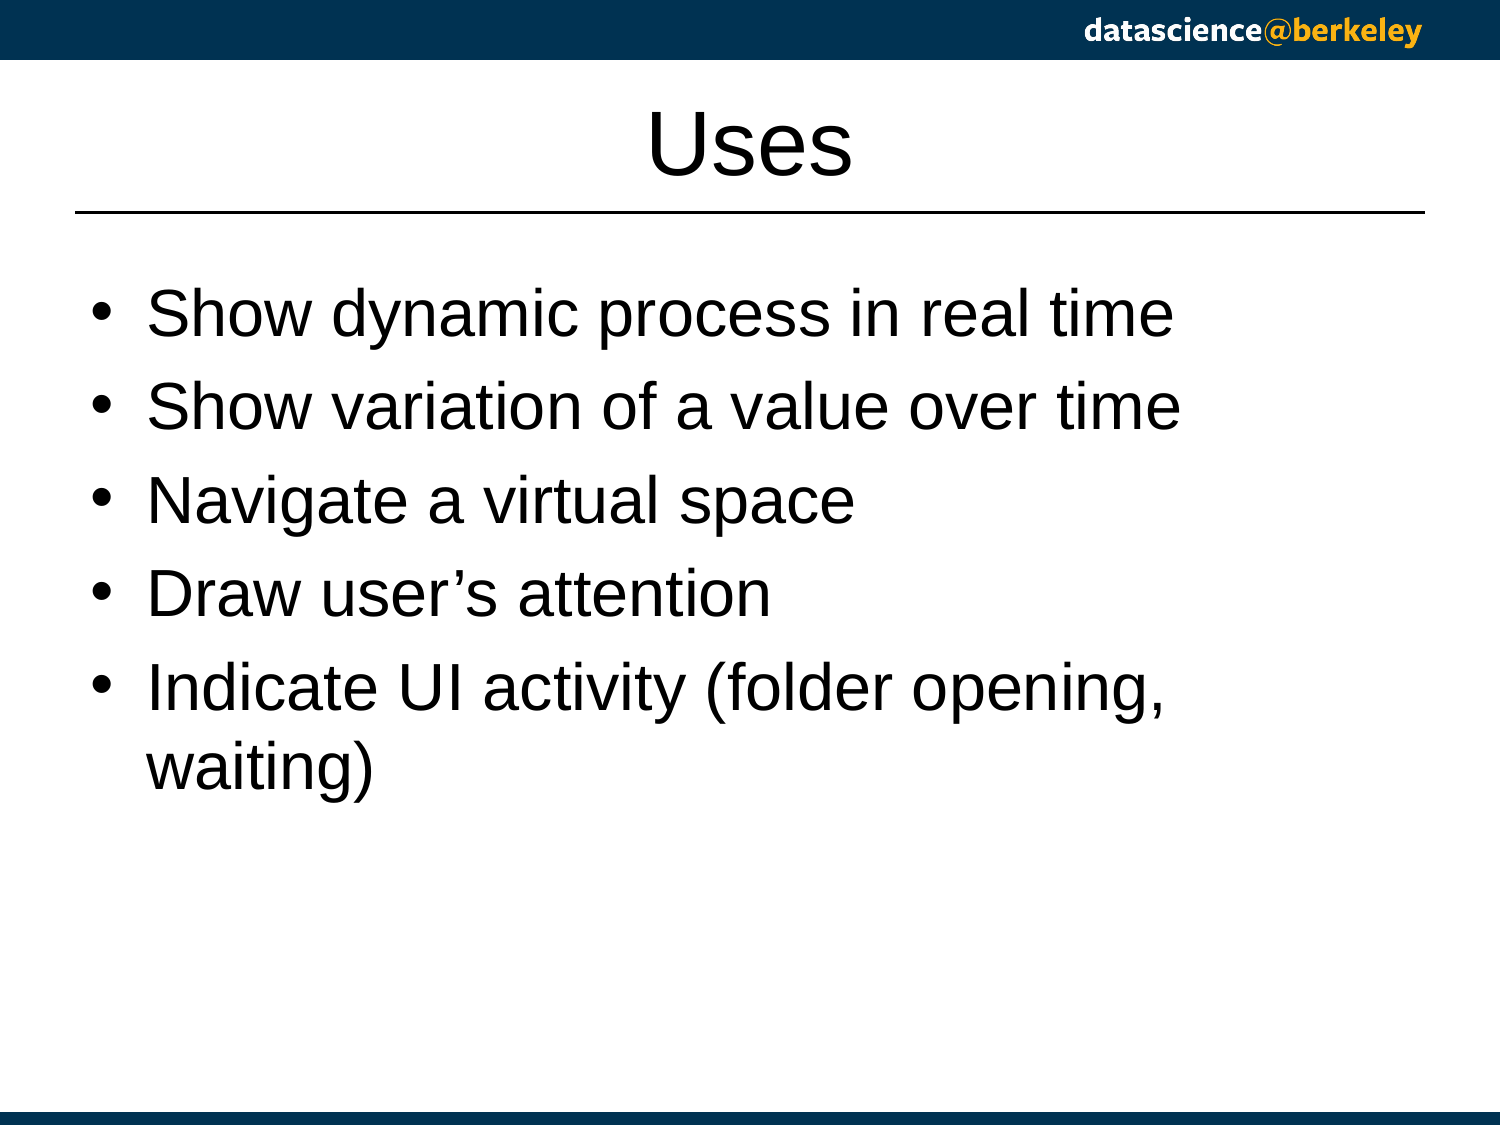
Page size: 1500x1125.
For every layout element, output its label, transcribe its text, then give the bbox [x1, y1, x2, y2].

title Uses [75, 45, 1425, 233]
list Show dynamic process in real time Show variation of a value over time Navigate a virtual space Draw user’s attention Indicate UI activity (folder opening, waiting) [75, 262, 1425, 1005]
picture [1079, 10, 1431, 52]
